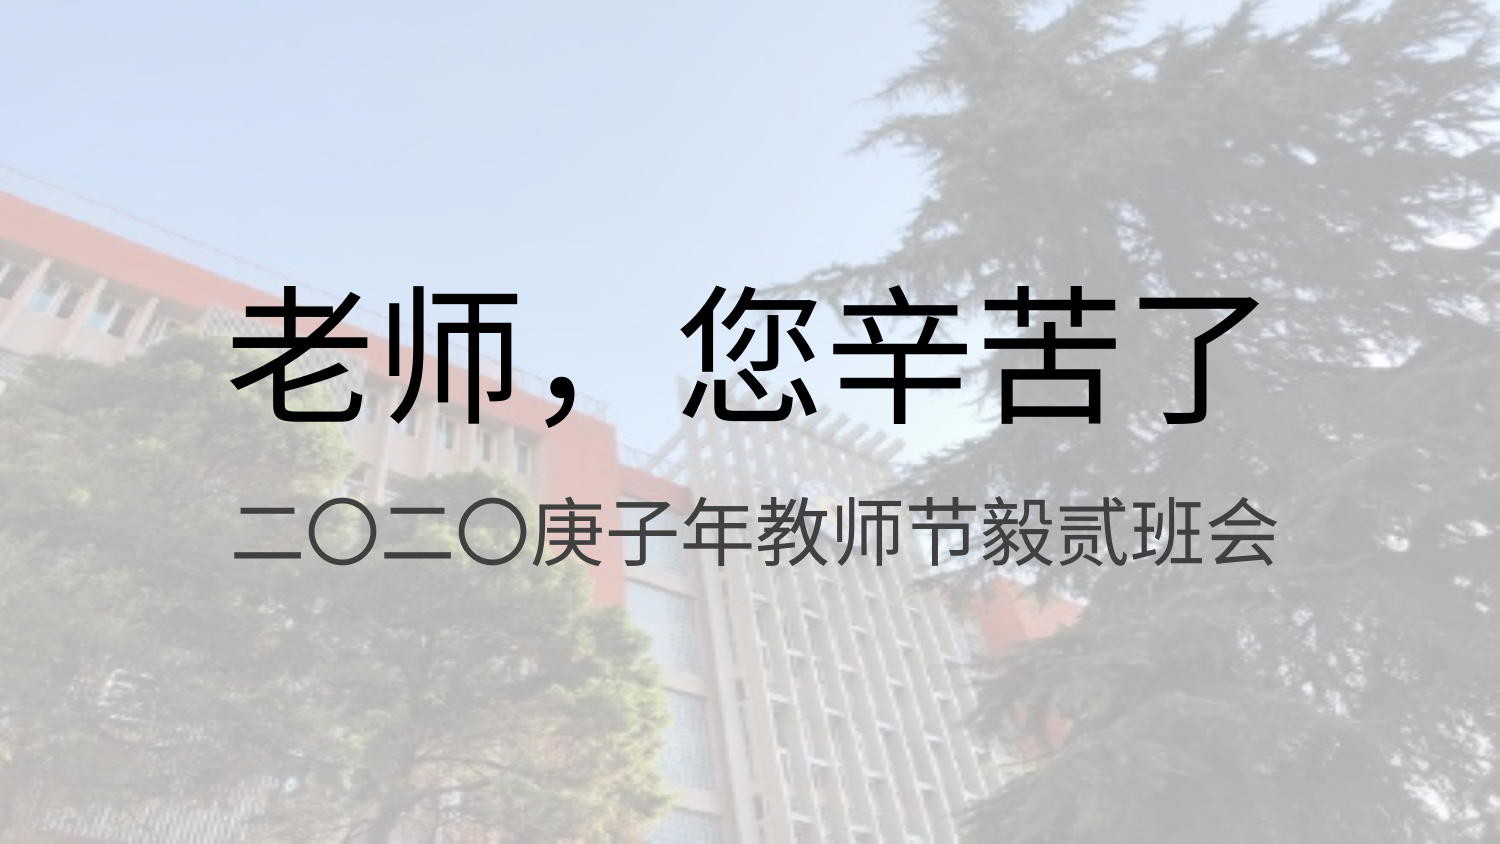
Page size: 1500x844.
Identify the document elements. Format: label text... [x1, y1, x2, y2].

title 老师，您辛苦了 [112, 262, 1388, 443]
subtitle 二〇二〇庚子年教师节毅贰班会 [210, 478, 1301, 694]
